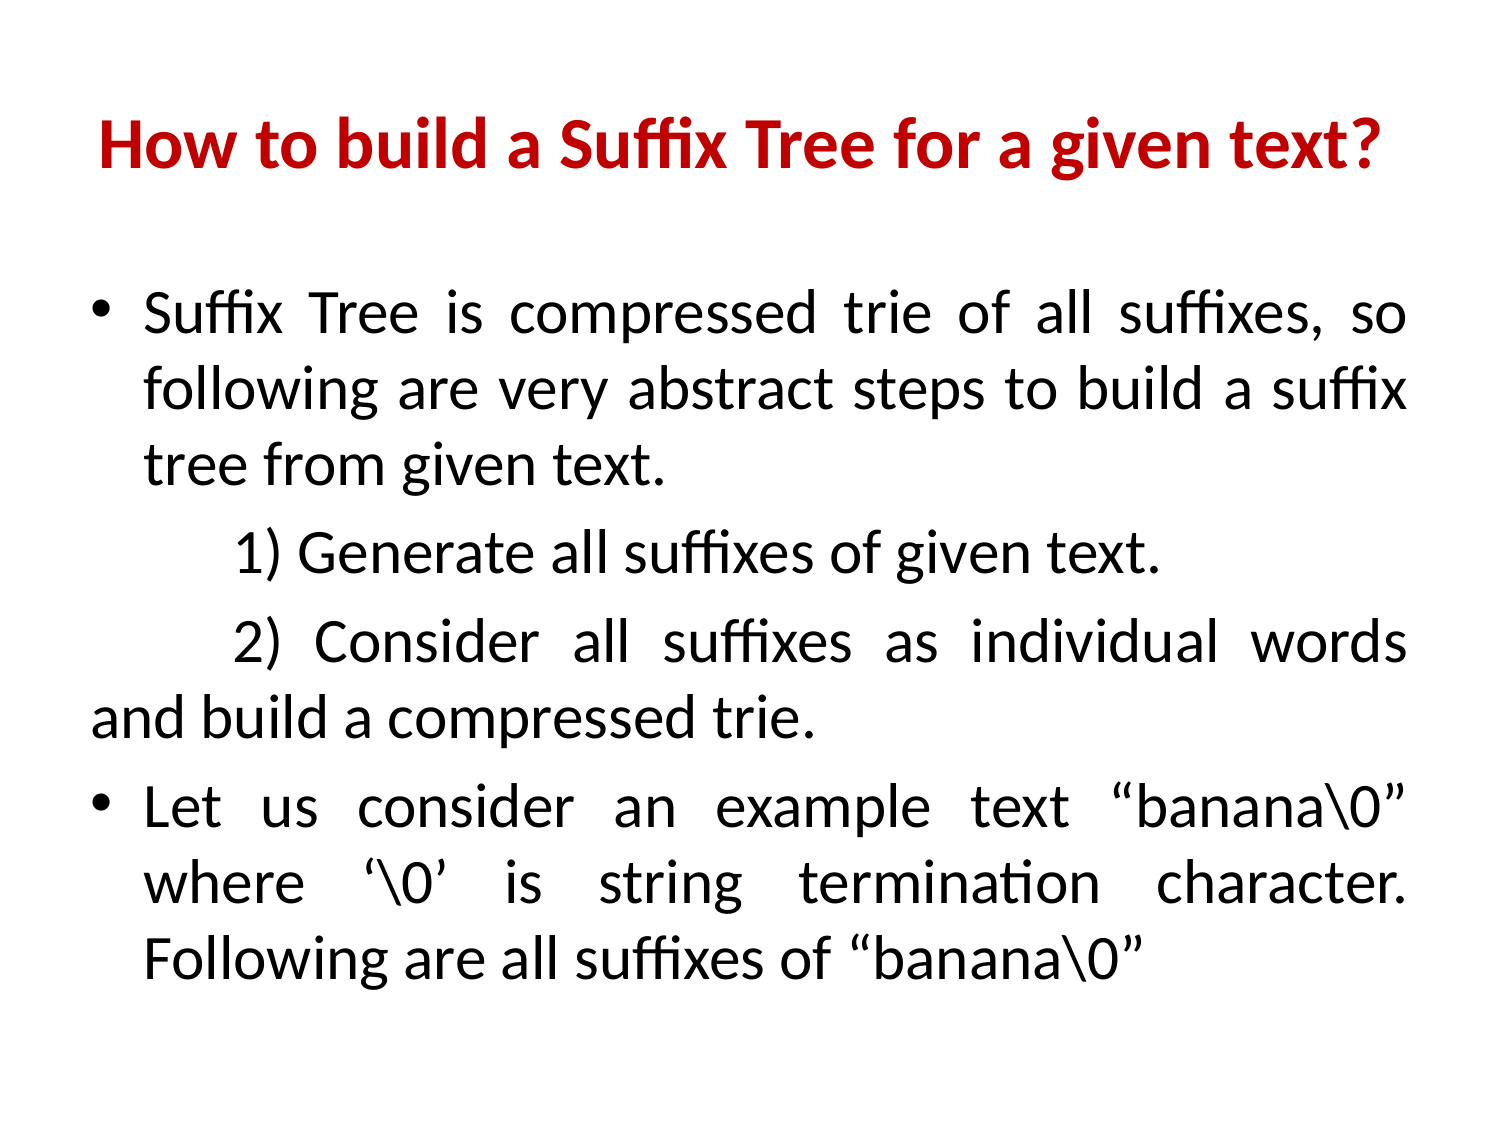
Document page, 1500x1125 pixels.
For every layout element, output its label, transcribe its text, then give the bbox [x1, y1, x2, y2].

list Suffix Tree is compressed trie of all suffixes, so following are very abstract steps to build a suffix tree from given text. 1) Generate all suffixes of given text. 2) Consider all suffixes as individual words and build a compressed trie. Let us consider an example text “banana\0” where ‘\0’ is string termination character. Following are all suffixes of “banana\0” [75, 262, 1425, 1005]
title How to build a Suffix Tree for a given text? [75, 45, 1425, 233]
